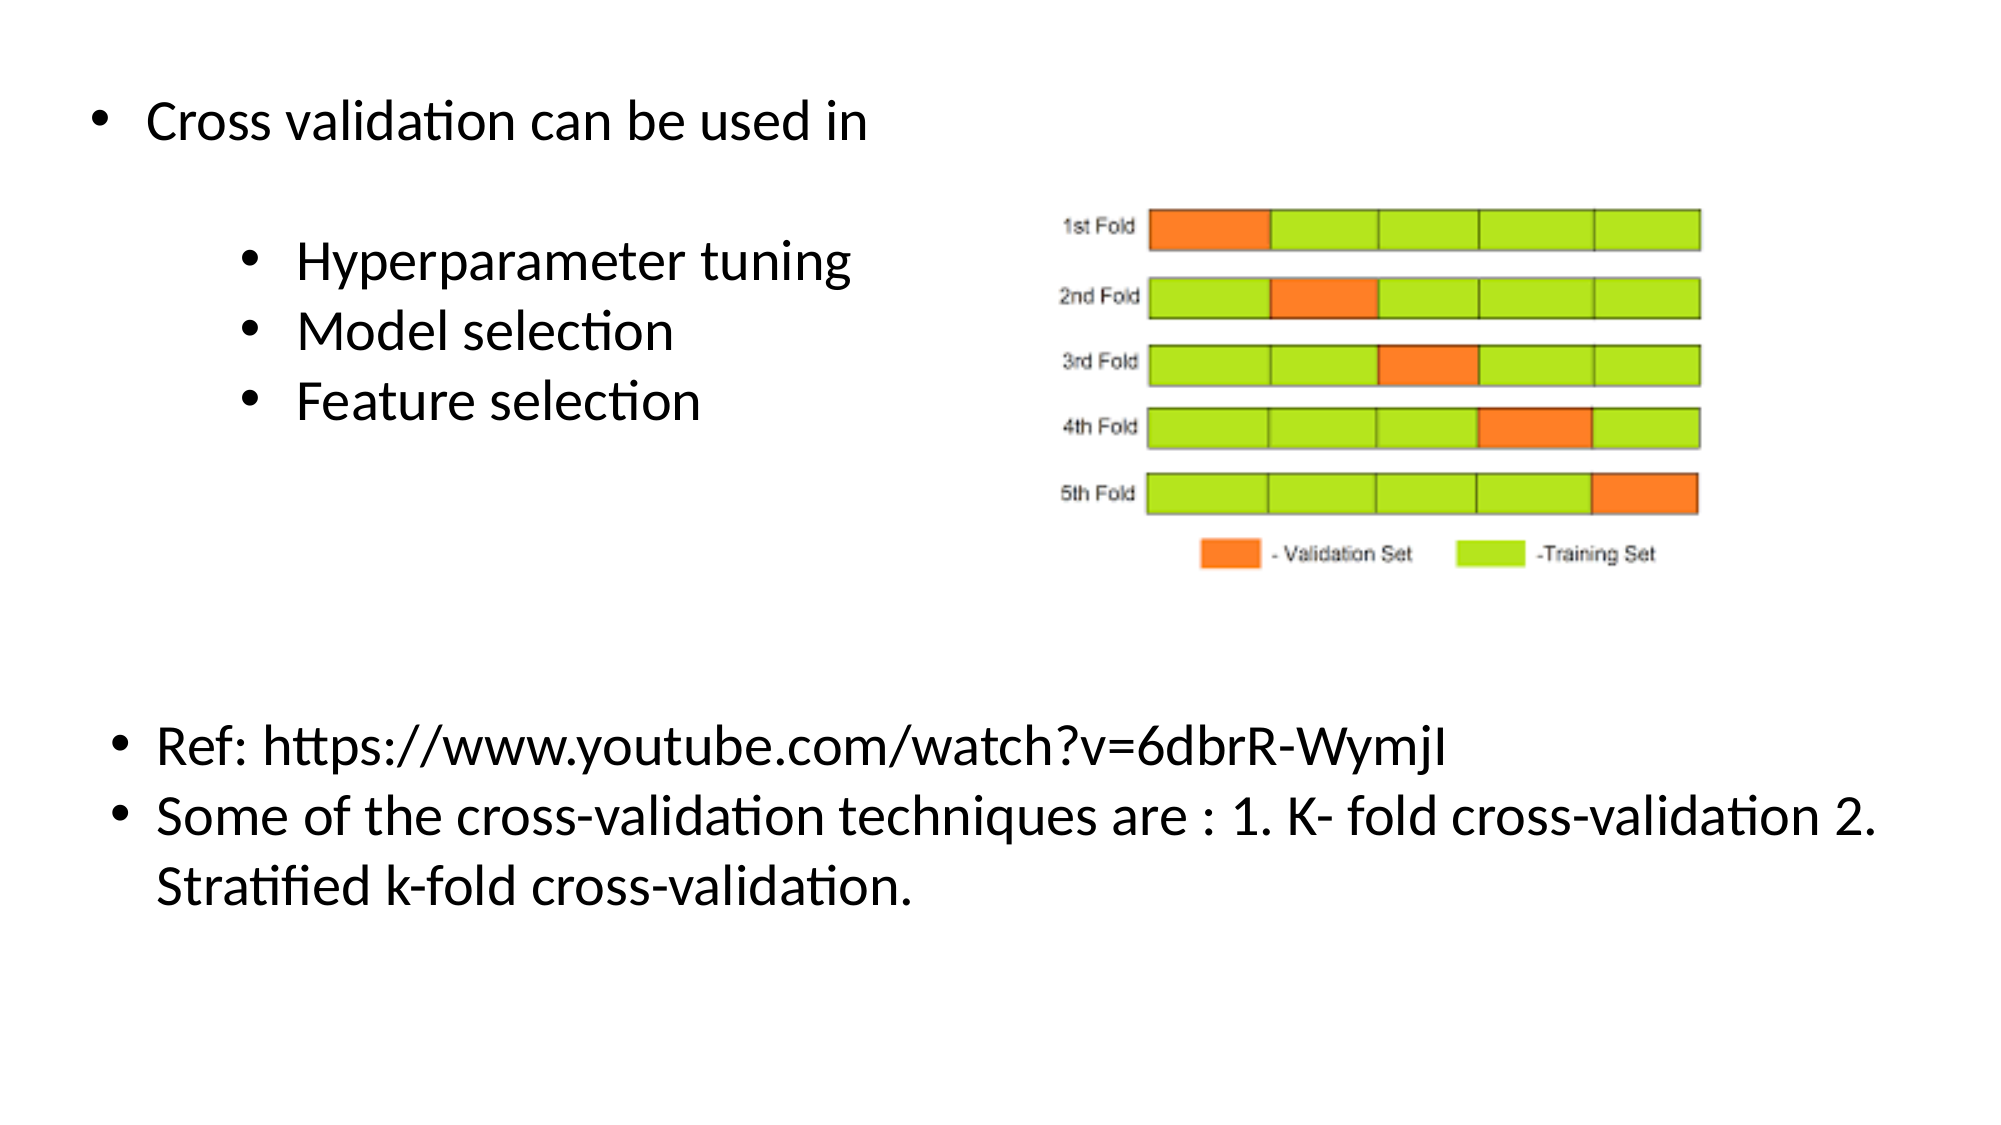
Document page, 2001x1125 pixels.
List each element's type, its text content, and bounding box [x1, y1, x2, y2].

text_box Cross validation can be used in Hyperparameter tuning Model selection Feature selection [75, 75, 1820, 590]
text_box Ref: https://www.youtube.com/watch?v=6dbrR-WymjI Some of the cross-validation techniques are : 1. K- fold cross-validation 2. Stratified k-fold cross-validation. [95, 699, 2000, 985]
picture [1037, 167, 1757, 609]
